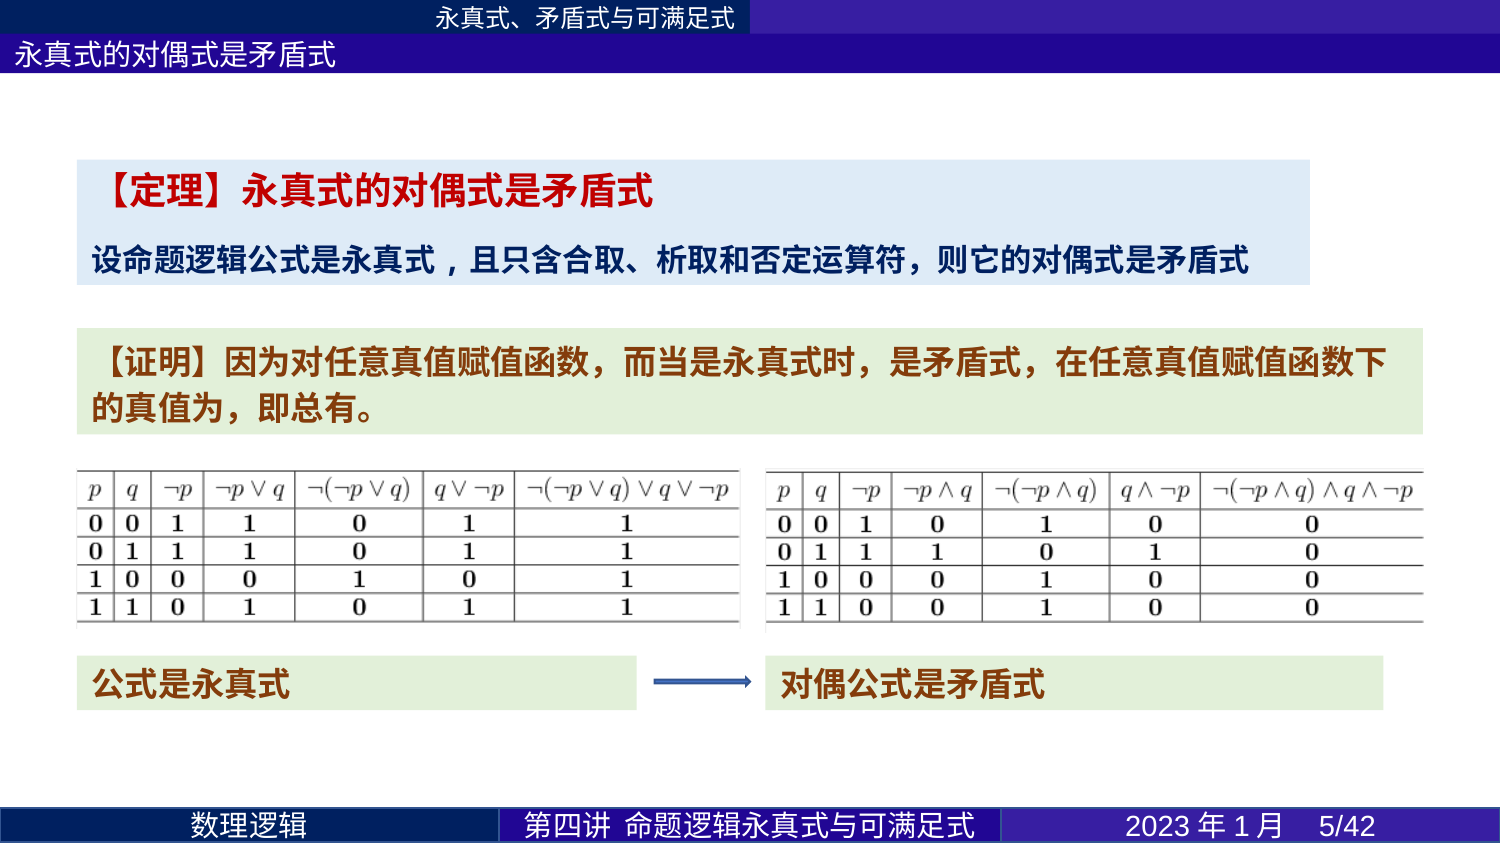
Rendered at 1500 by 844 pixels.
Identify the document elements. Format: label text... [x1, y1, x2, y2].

picture [76, 468, 741, 629]
text_box 永真式的对偶式是矛盾式 [0, 33, 1500, 74]
text_box 永真式、矛盾式与可满足式 [0, 0, 749, 33]
text_box 第四讲 命题逻辑永真式与可满足式 [498, 807, 1000, 843]
text_box 数理逻辑 [0, 807, 498, 843]
text_box 2023年1月 5/42 [1000, 807, 1500, 843]
text_box [653, 675, 752, 688]
picture [765, 468, 1424, 633]
text_box [749, 0, 1500, 33]
